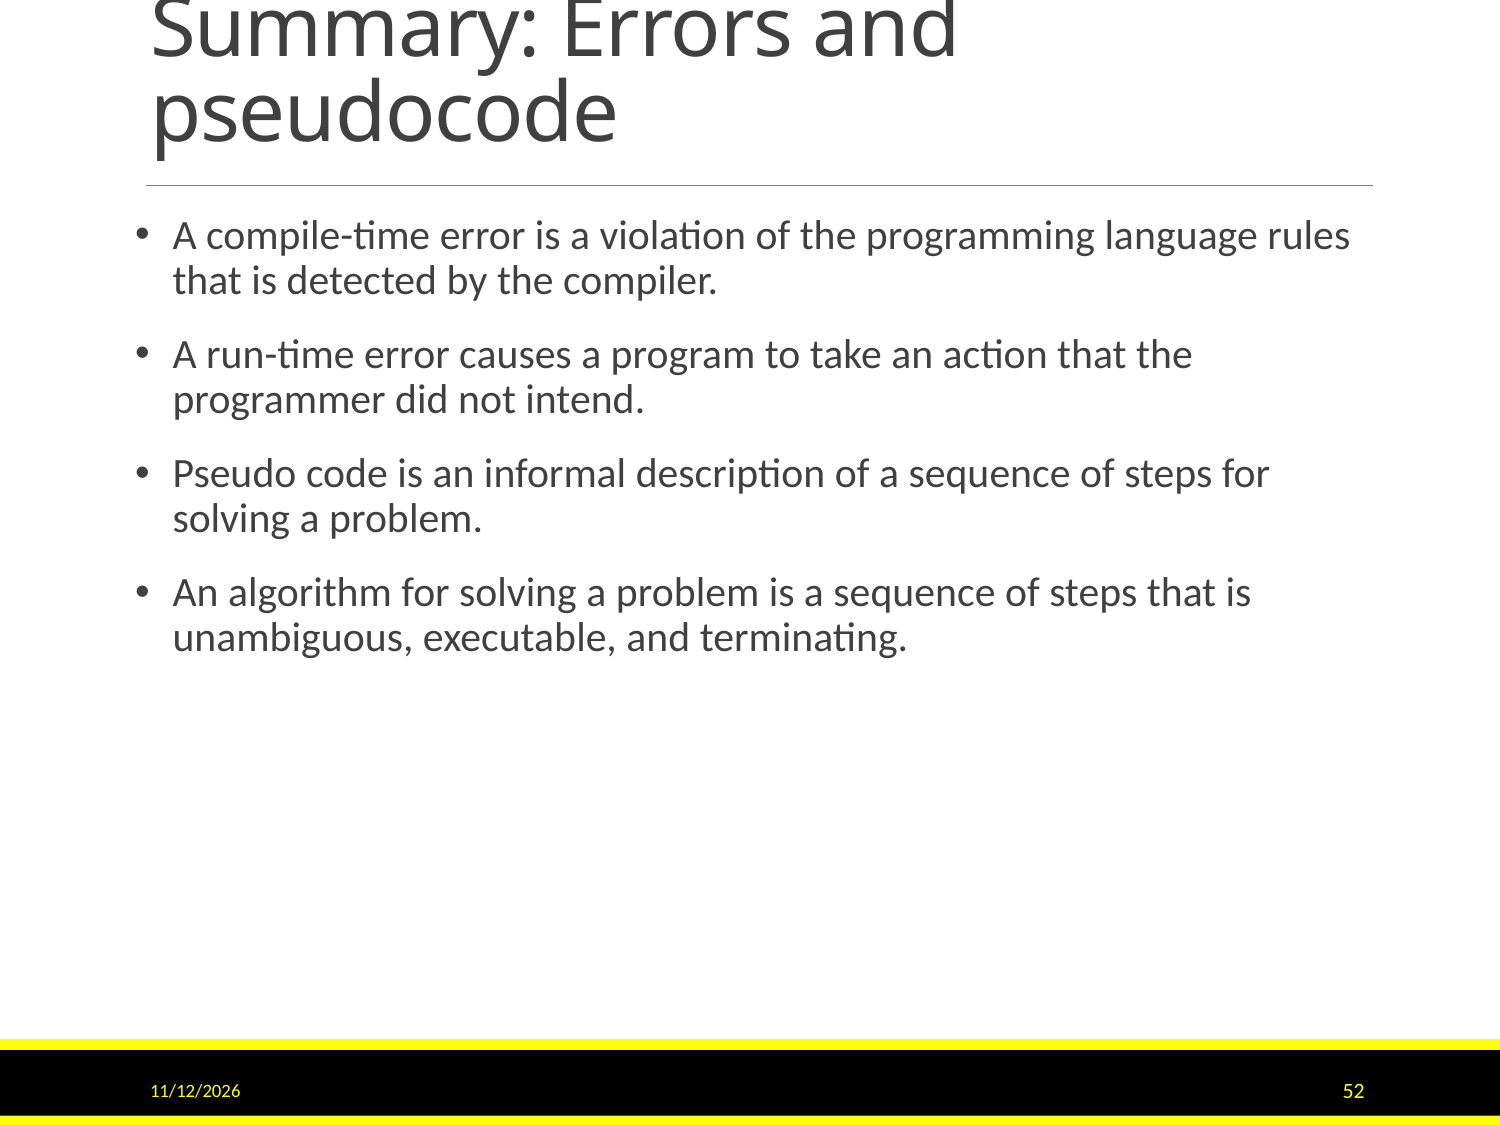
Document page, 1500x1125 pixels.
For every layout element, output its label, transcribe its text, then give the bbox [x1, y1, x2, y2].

slide_number 52 [1218, 1059, 1380, 1120]
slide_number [135, 1059, 440, 1120]
list A compile-time error is a violation of the programming language rules that is detected by the compiler. A run-time error causes a program to take an action that the programmer did not intend. Pseudo code is an informal description of a sequence of steps for solving a problem. An algorithm for solving a problem is a sequence of steps that is unambiguous, executable, and terminating. [135, 205, 1373, 963]
title Summary: Errors and pseudocode [135, 47, 1373, 167]
